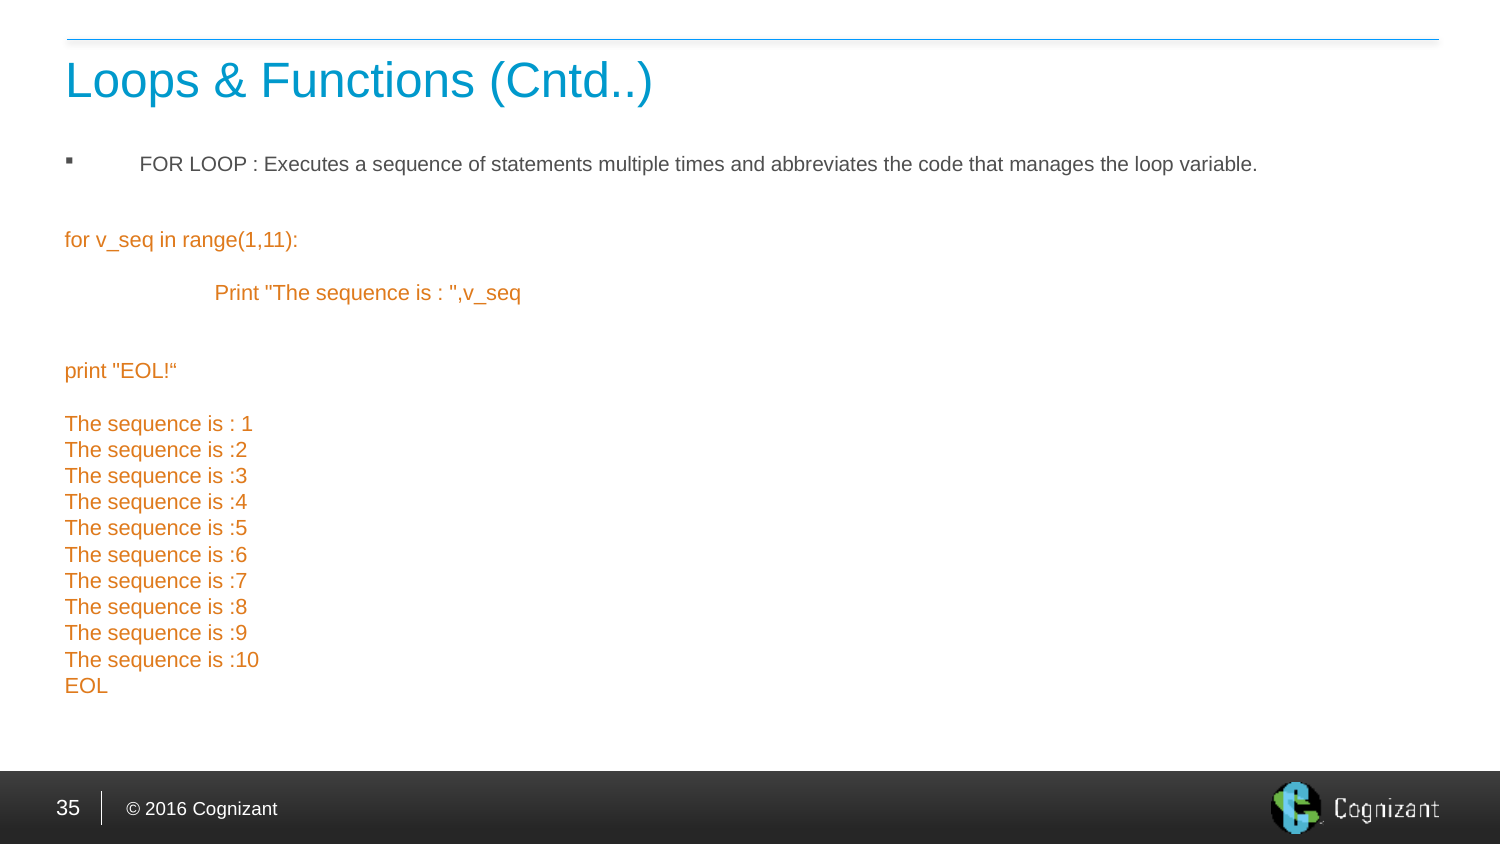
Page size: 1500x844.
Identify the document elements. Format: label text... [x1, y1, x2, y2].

picture [1271, 782, 1439, 834]
text_box FOR LOOP : Executes a sequence of statements multiple times and abbreviates the code that manages the loop variable. [49, 131, 1459, 184]
text_box for v_seq in range(1,11): Print "The sequence is : ",v_seq print "EOL!“ The sequence is : 1 The sequence is :2 The sequence is :3 The sequence is :4 The sequence is :5 The sequence is :6 The sequence is :7 The sequence is :8 The sequence is :9 The sequence is :10 EOL [49, 218, 857, 705]
title Loops & Functions (Cntd..) [49, 40, 1439, 116]
slide_number 35 [6, 775, 95, 838]
